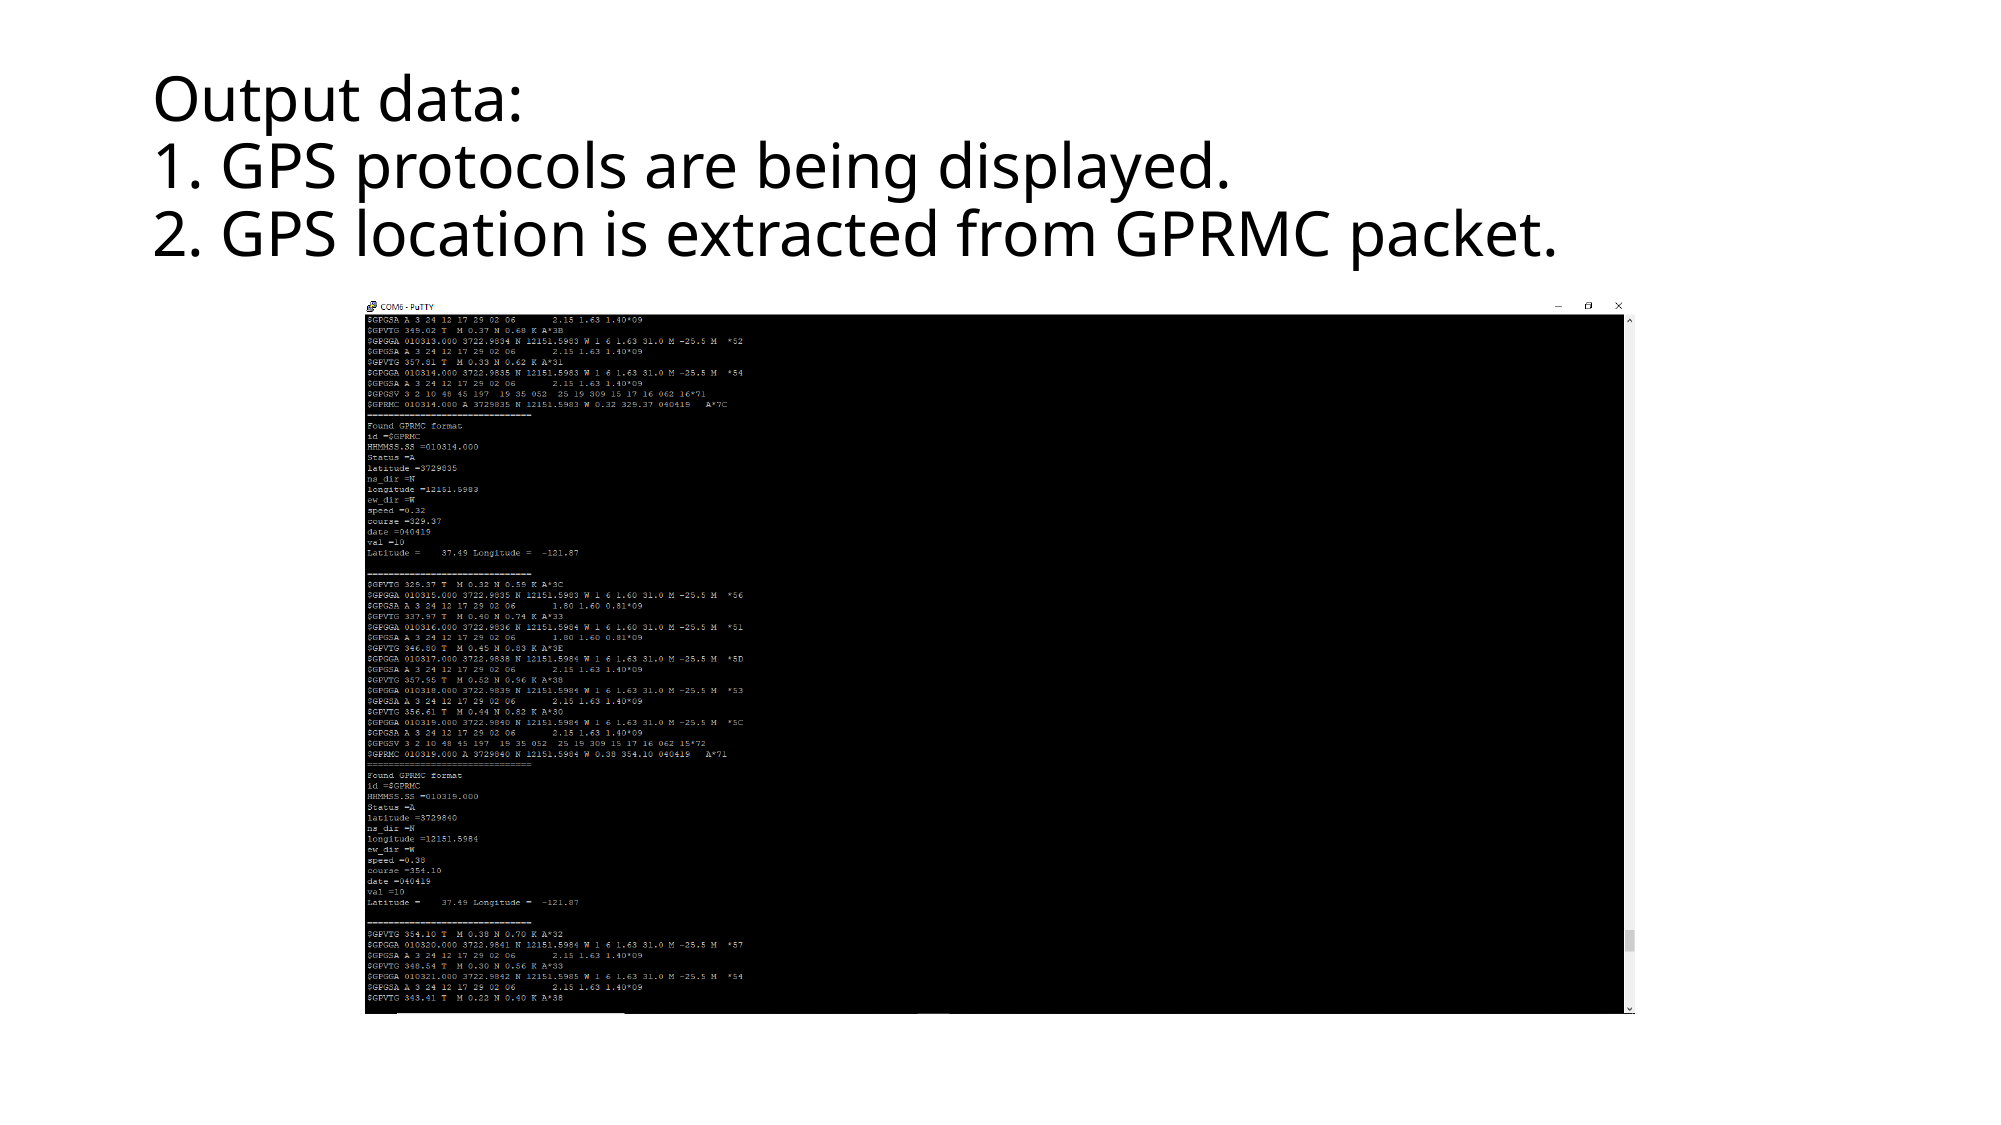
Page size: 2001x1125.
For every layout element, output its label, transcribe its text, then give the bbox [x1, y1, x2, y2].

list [365, 299, 1635, 1014]
title Output data: 1. GPS protocols are being displayed. 2. GPS location is extracted from GPRMC packet. [137, 59, 1863, 278]
